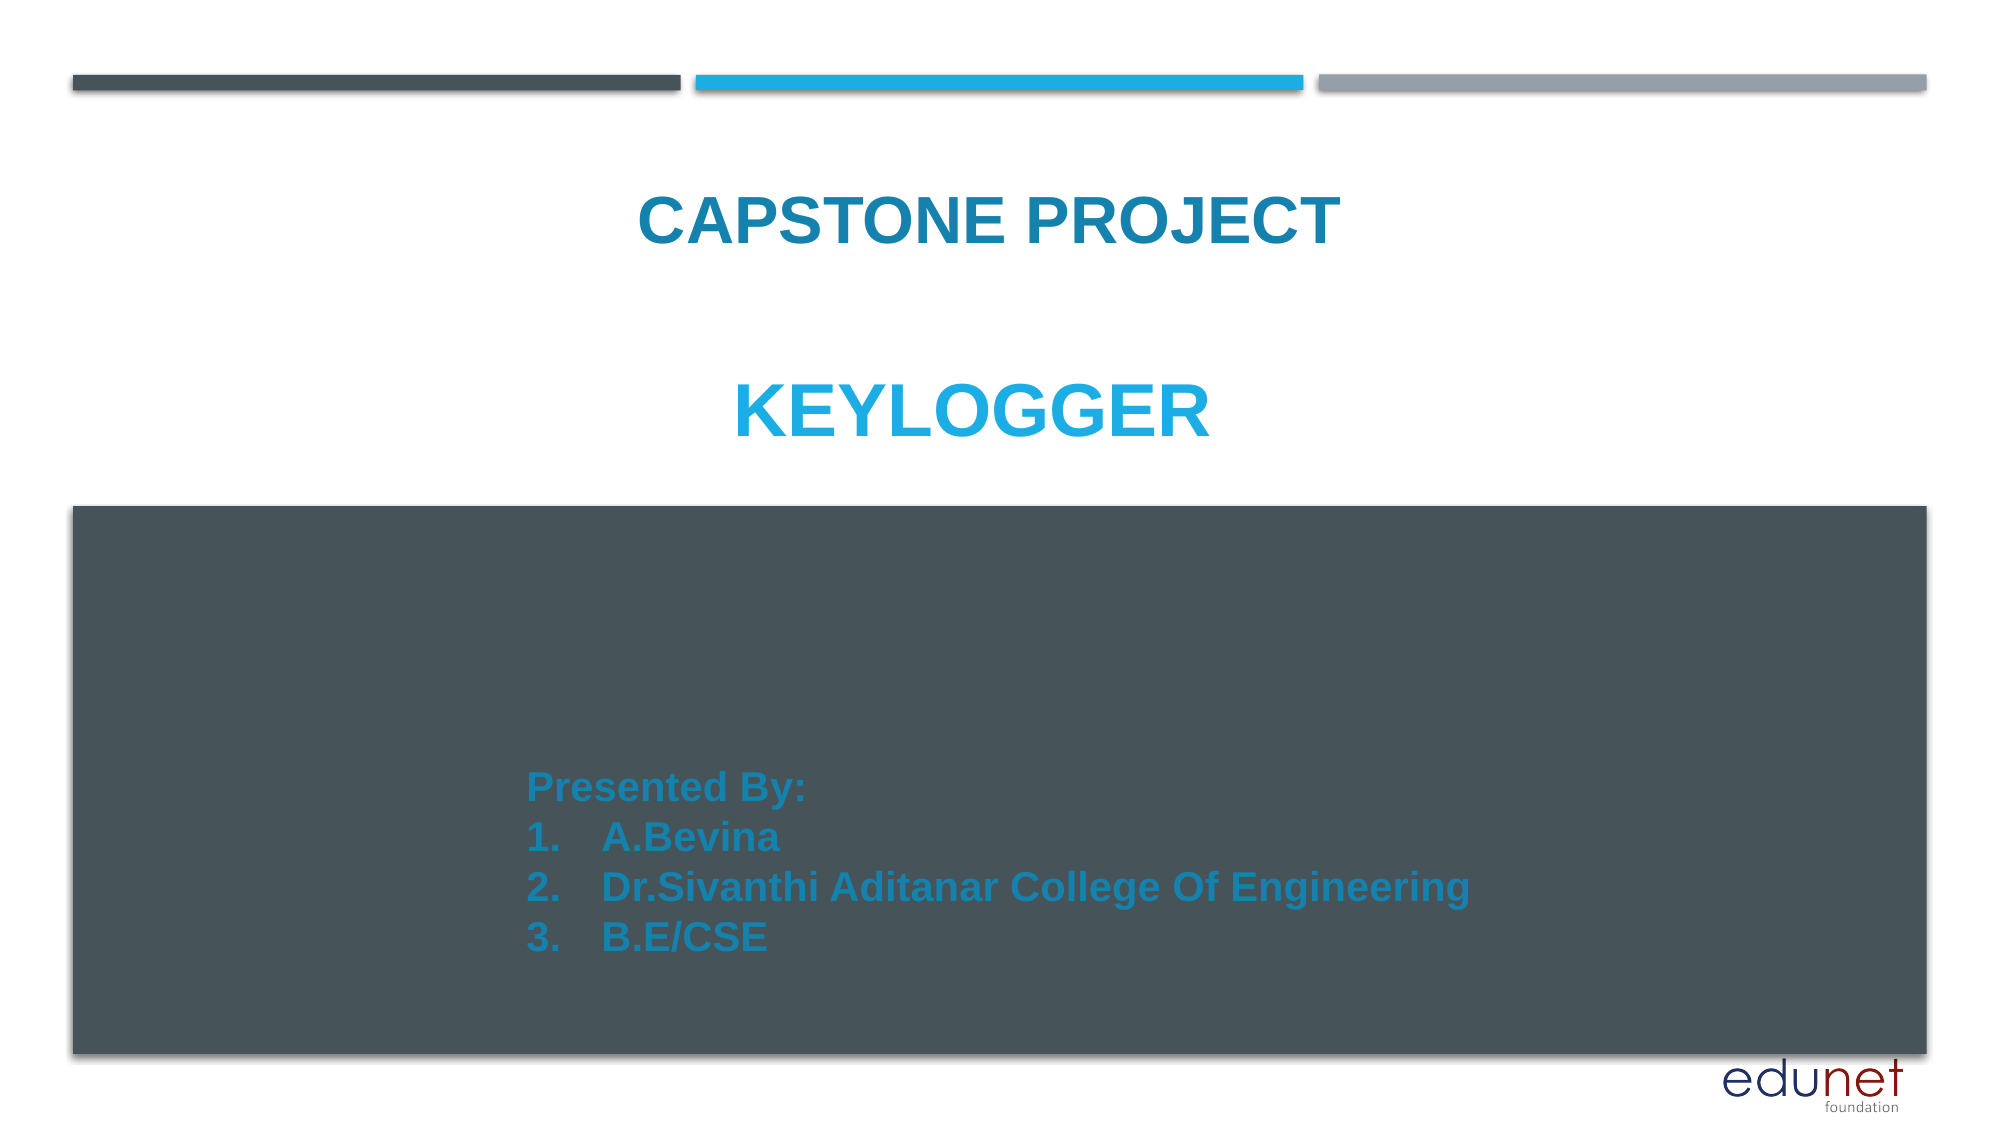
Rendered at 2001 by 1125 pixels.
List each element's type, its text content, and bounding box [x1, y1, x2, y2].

text_box CAPSTONE PROJECT [0, 169, 2000, 265]
title KEYLOGGER [222, 298, 1723, 460]
picture [1719, 1056, 1905, 1116]
text_box Presented By: A.Bevina Dr.Sivanthi Aditanar College Of Engineering B.E/CSE [511, 752, 1821, 968]
